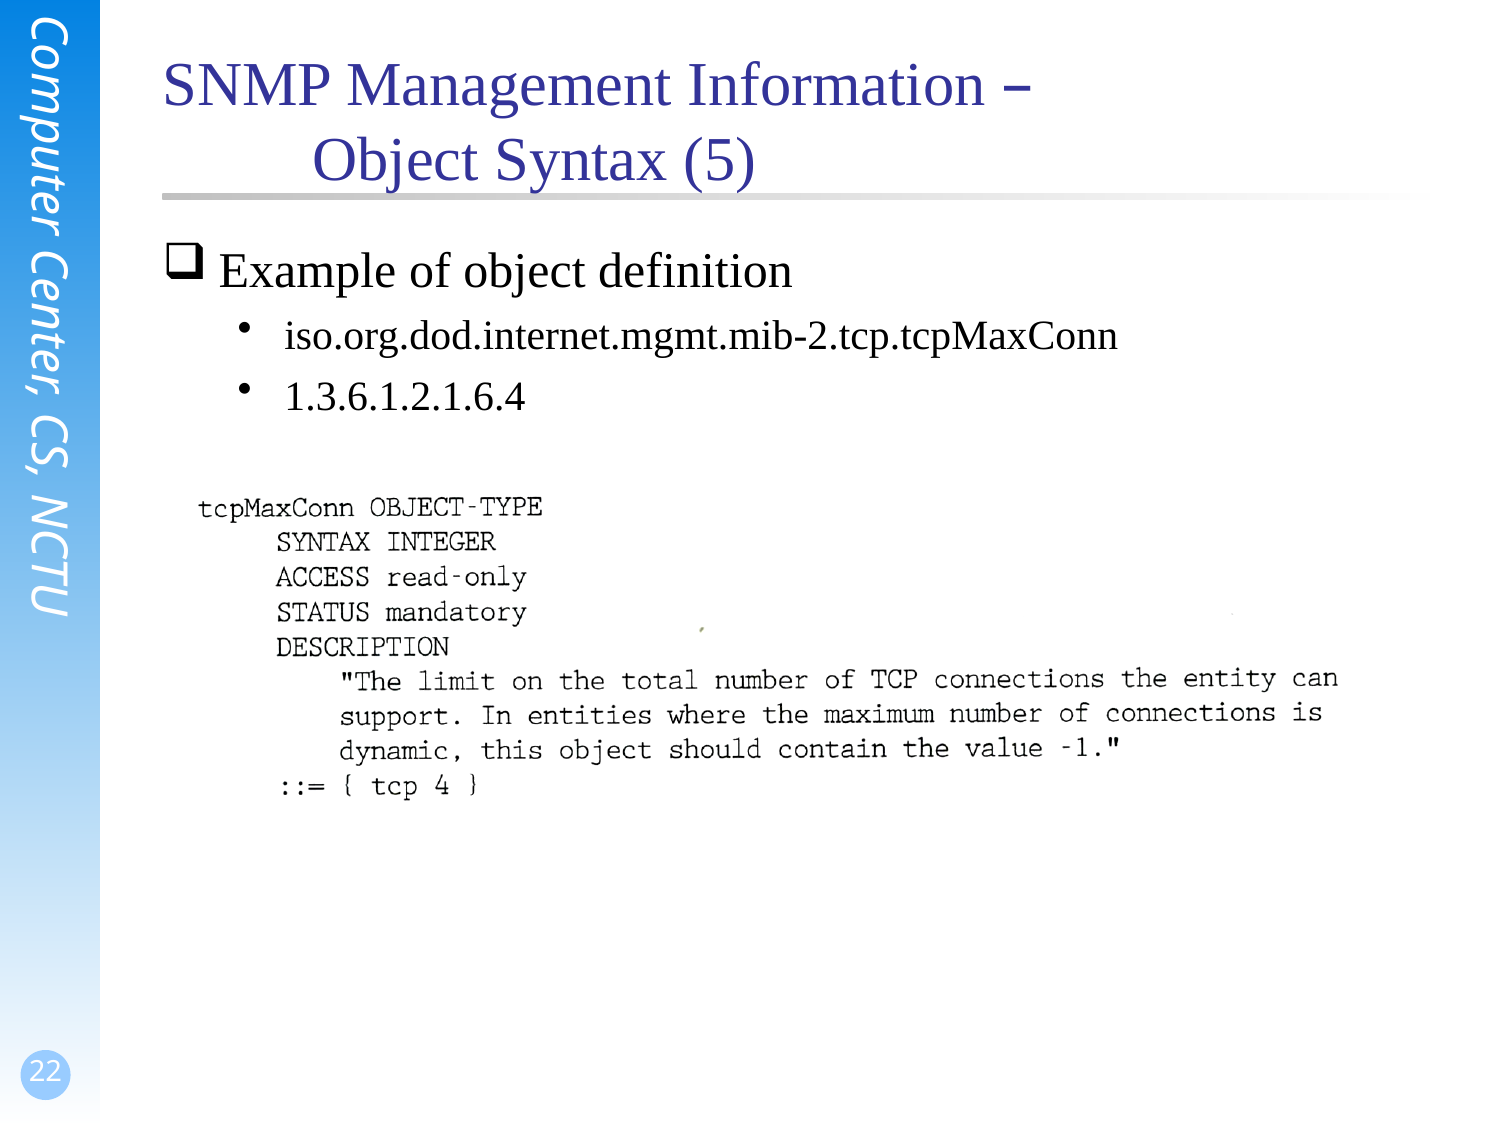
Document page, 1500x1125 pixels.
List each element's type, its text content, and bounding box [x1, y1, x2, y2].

title SNMP Management Information – Object Syntax (5) [162, 42, 1438, 231]
picture [187, 487, 1351, 810]
list Example of object definition iso.org.dod.internet.mgmt.mib-2.tcp.tcpMaxConn 1.3.6.1.2.1.6.4 [162, 237, 1438, 1000]
